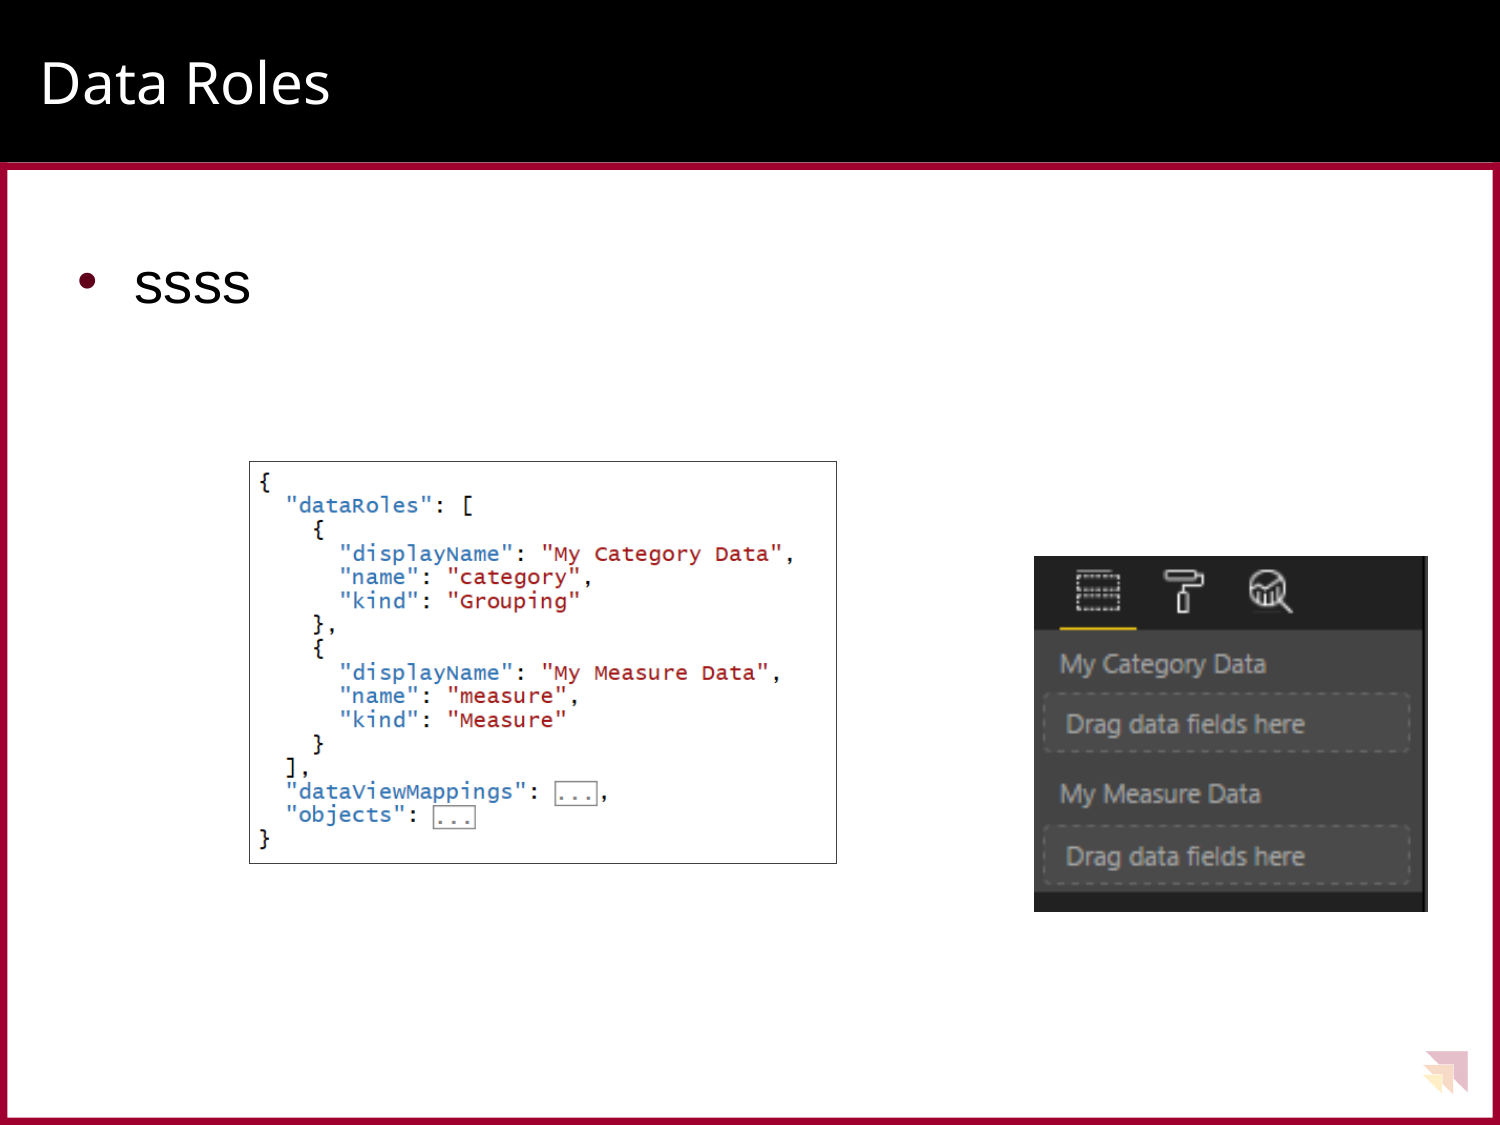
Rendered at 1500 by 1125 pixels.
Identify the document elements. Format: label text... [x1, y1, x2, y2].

list ssss [62, 237, 1438, 1088]
picture [1034, 556, 1429, 912]
picture [249, 460, 838, 865]
title Data Roles [24, 12, 1438, 150]
